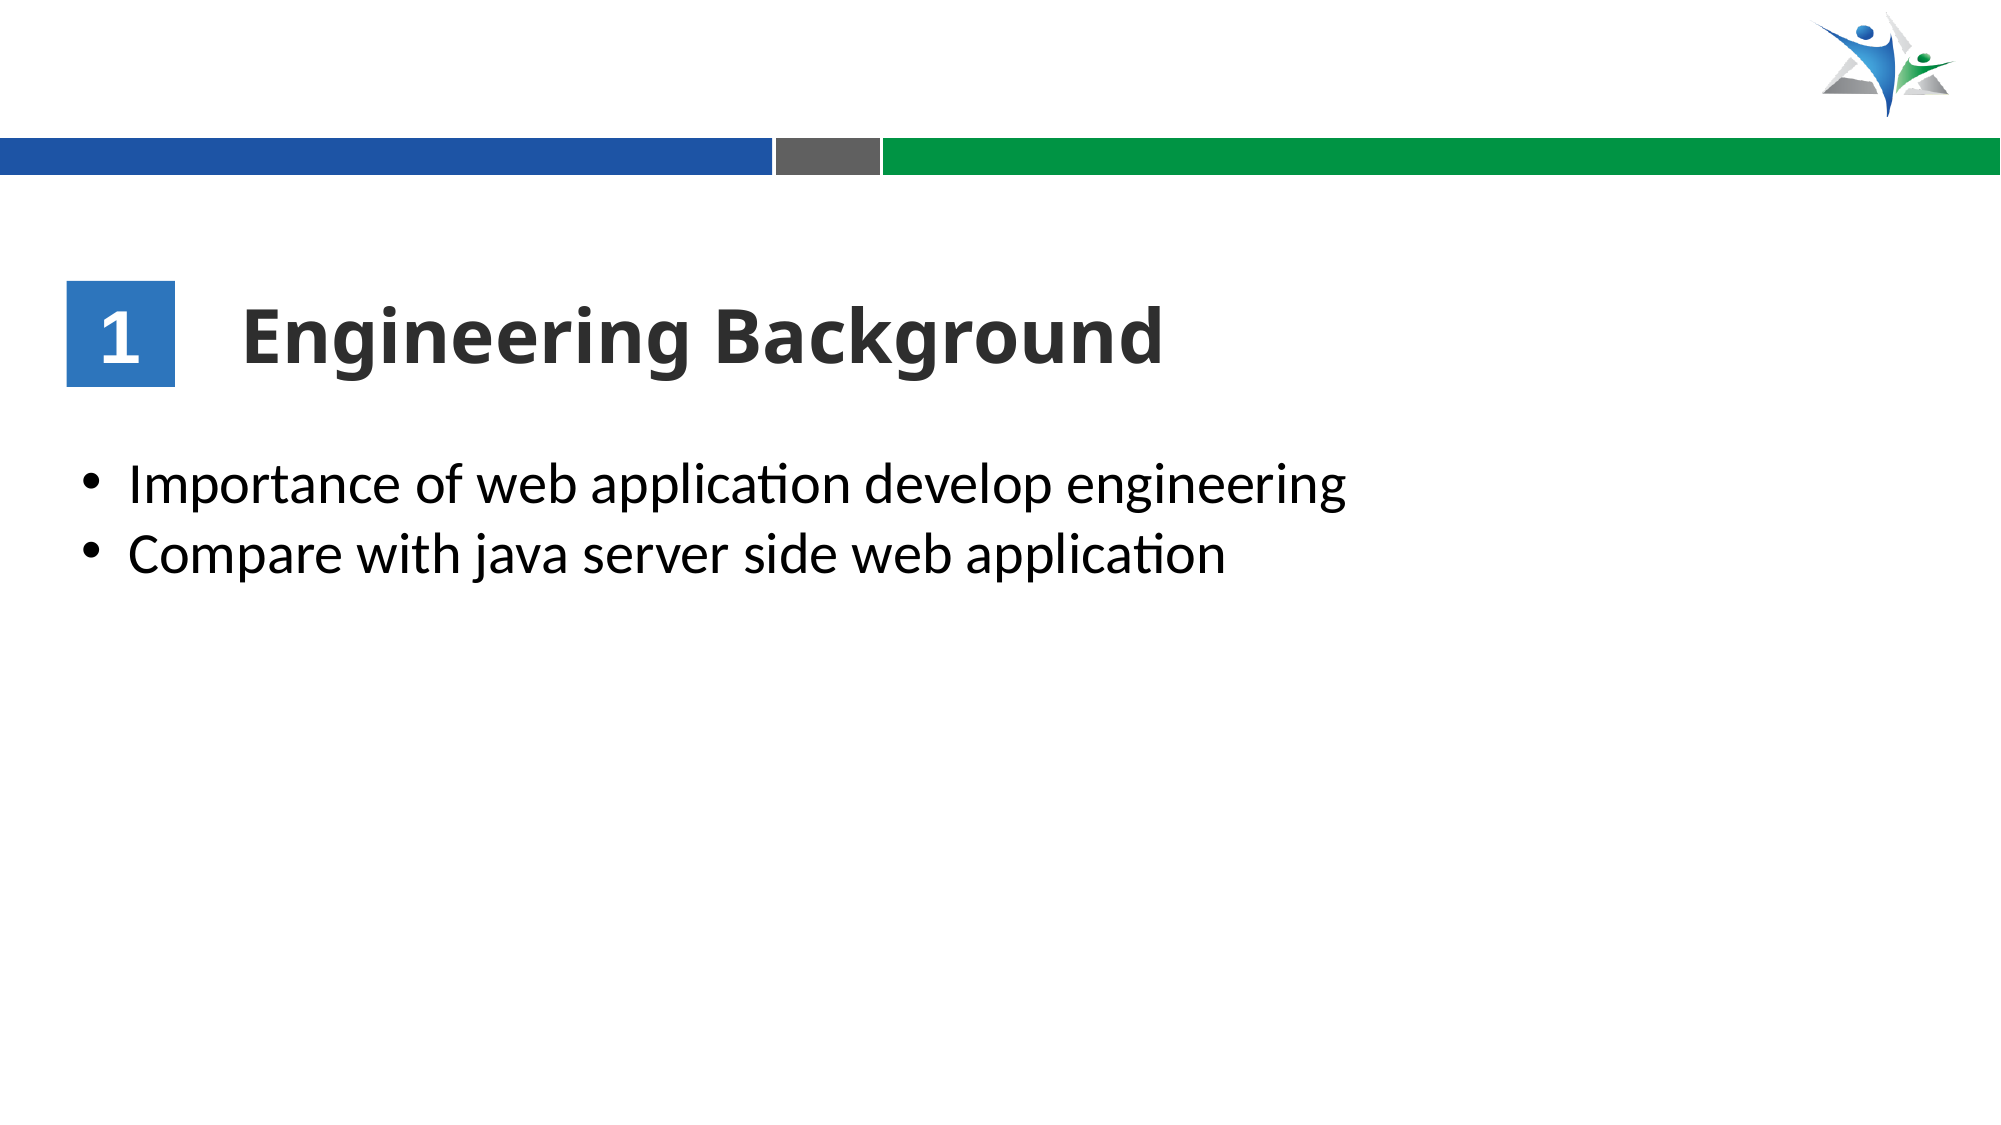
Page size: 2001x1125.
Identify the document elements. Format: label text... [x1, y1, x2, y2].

picture [0, 138, 2000, 175]
picture [1800, 12, 1969, 117]
text_box Importance of web application develop engineering Compare with java server side web application [66, 437, 1650, 593]
list 1 [66, 280, 175, 387]
list Engineering Background [225, 280, 1543, 387]
